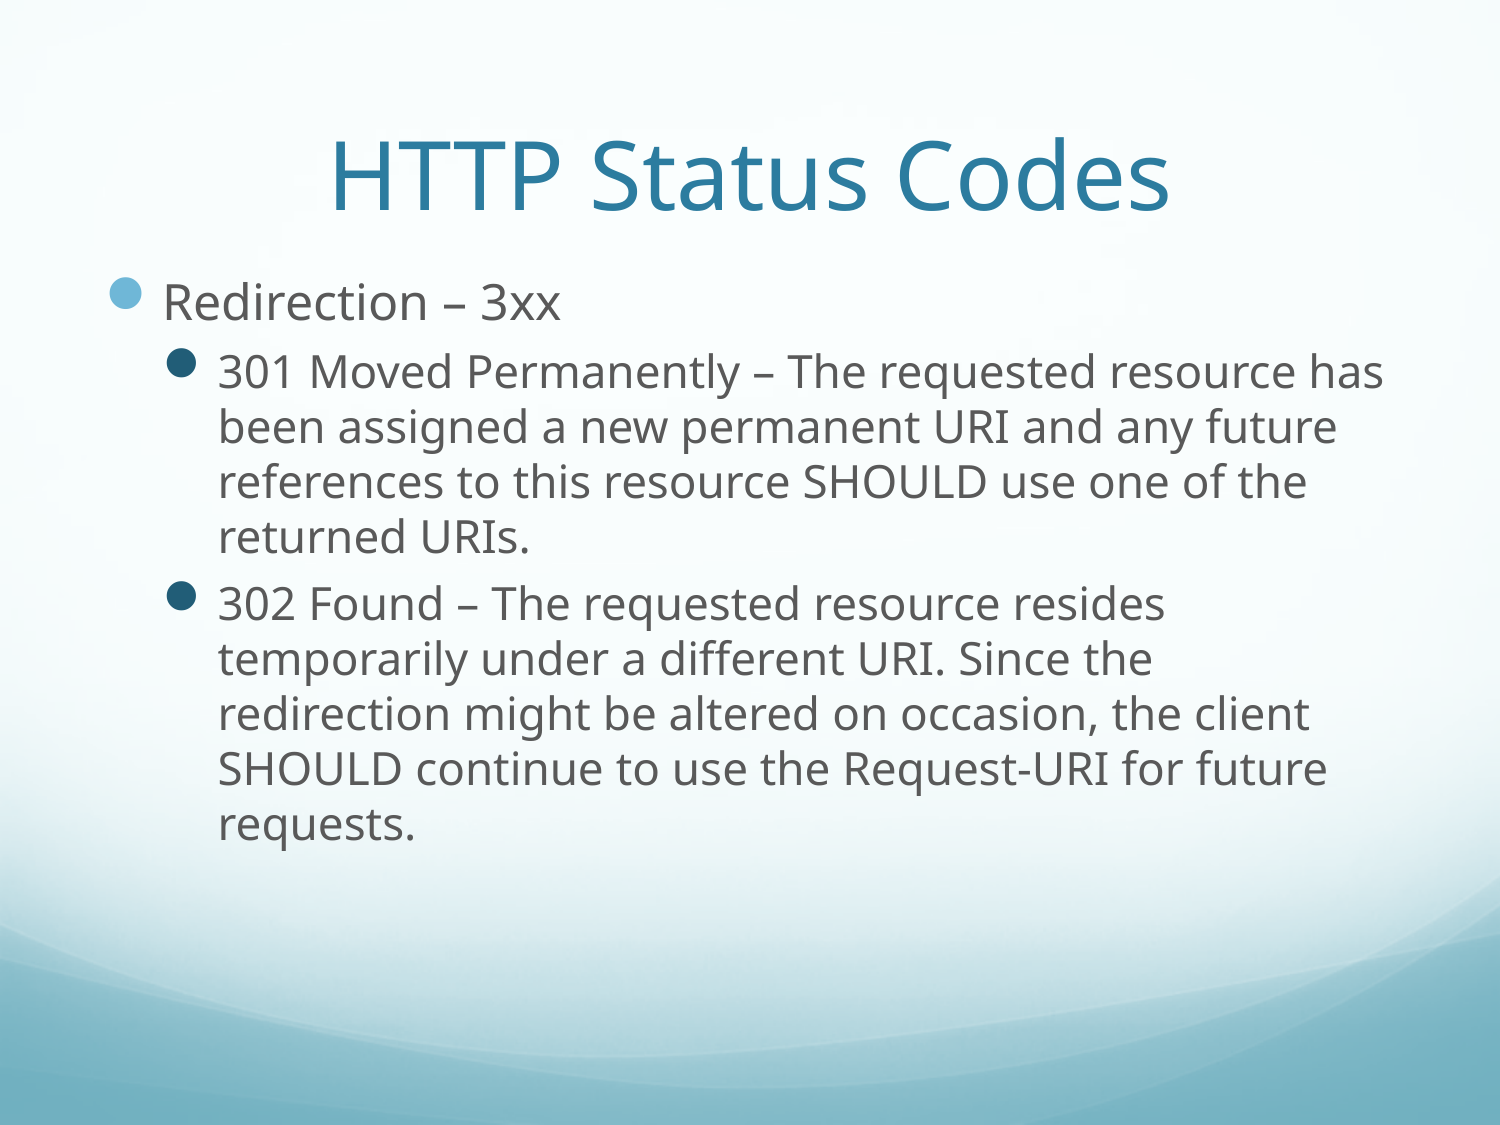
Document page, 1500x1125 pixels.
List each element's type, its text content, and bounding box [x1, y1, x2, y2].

title HTTP Status Codes [90, 17, 1410, 237]
list Redirection – 3xx 301 Moved Permanently – The requested resource has been assigned a new permanent URI and any future references to this resource SHOULD use one of the returned URIs. 302 Found – The requested resource resides temporarily under a different URI. Since the redirection might be altered on occasion, the client SHOULD continue to use the Request-URI for future requests. [90, 262, 1410, 975]
